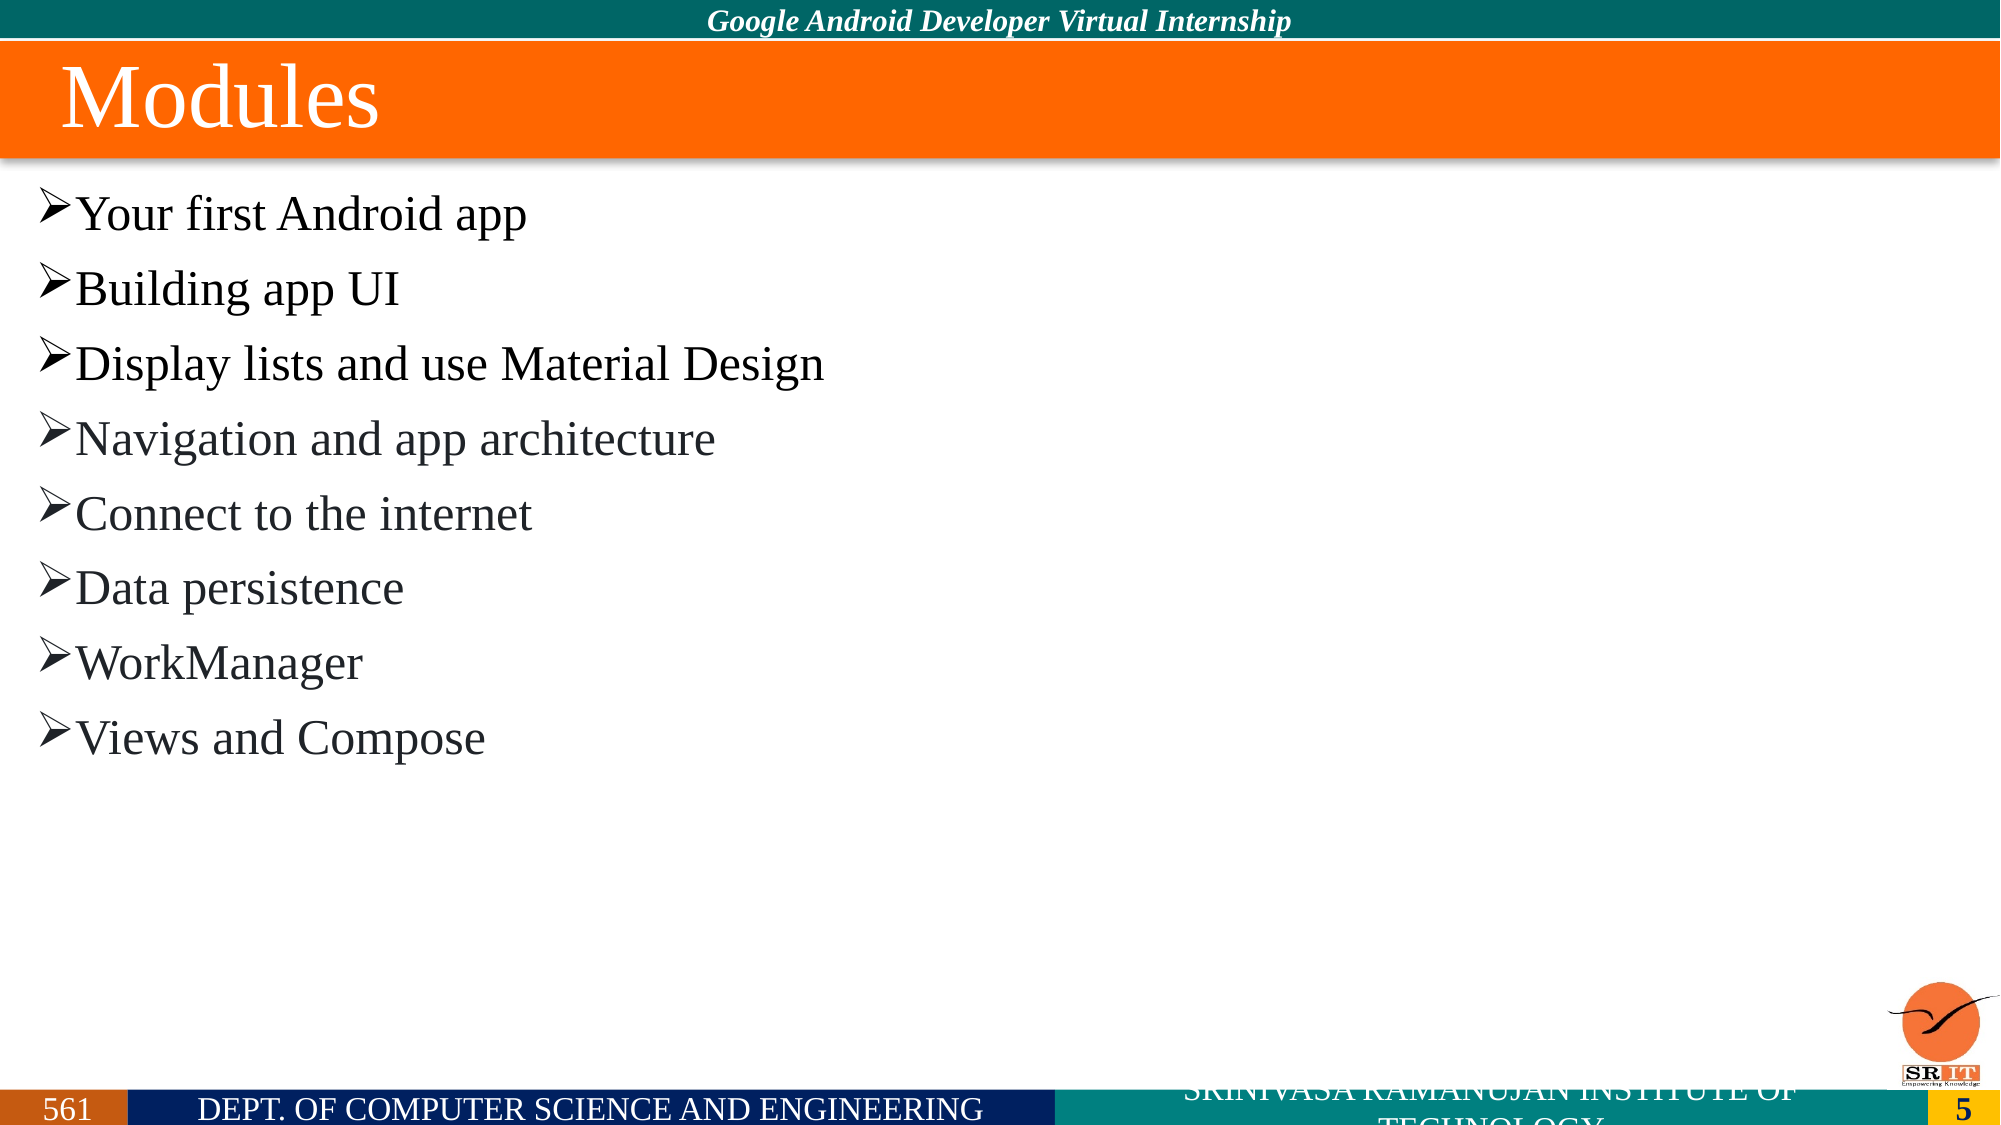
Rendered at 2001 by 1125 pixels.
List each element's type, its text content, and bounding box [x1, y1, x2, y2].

title Modules [0, 41, 2000, 159]
list Your first Android app Building app UI Display lists and use Material Design Navigation and app architecture Connect to the internet Data persistence WorkManager Views and Compose [20, 179, 1953, 1065]
picture [1887, 977, 2000, 1090]
